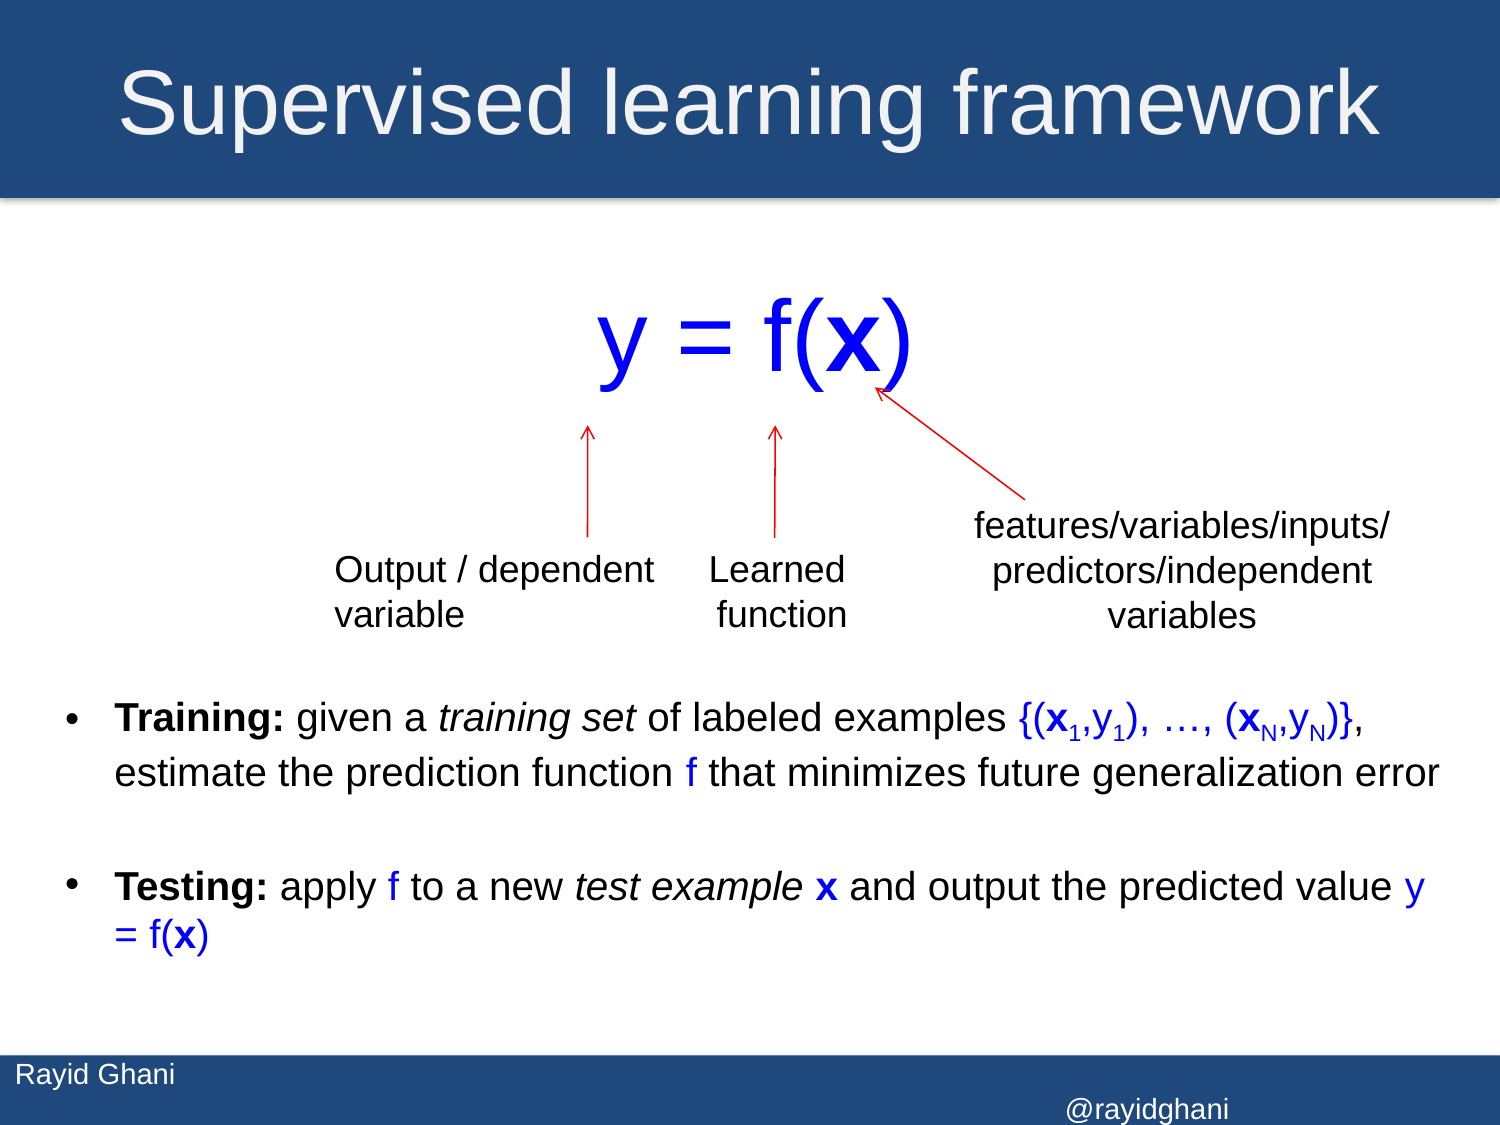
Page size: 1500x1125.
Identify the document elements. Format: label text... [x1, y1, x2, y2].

list y = f(x) Training: given a training set of labeled examples {(x1,y1), …, (xN,yN)}, estimate the prediction function f that minimizes future generalization error Testing: apply f to a new test example x and output the predicted value y = f(x) [50, 262, 1463, 1005]
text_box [874, 387, 1026, 501]
title Supervised learning framework [0, 3, 1500, 192]
text_box Learned function [627, 537, 902, 643]
text_box features/variables/inputs/predictors/independent variables [902, 494, 1463, 644]
text_box Output / dependent variable [319, 537, 627, 643]
